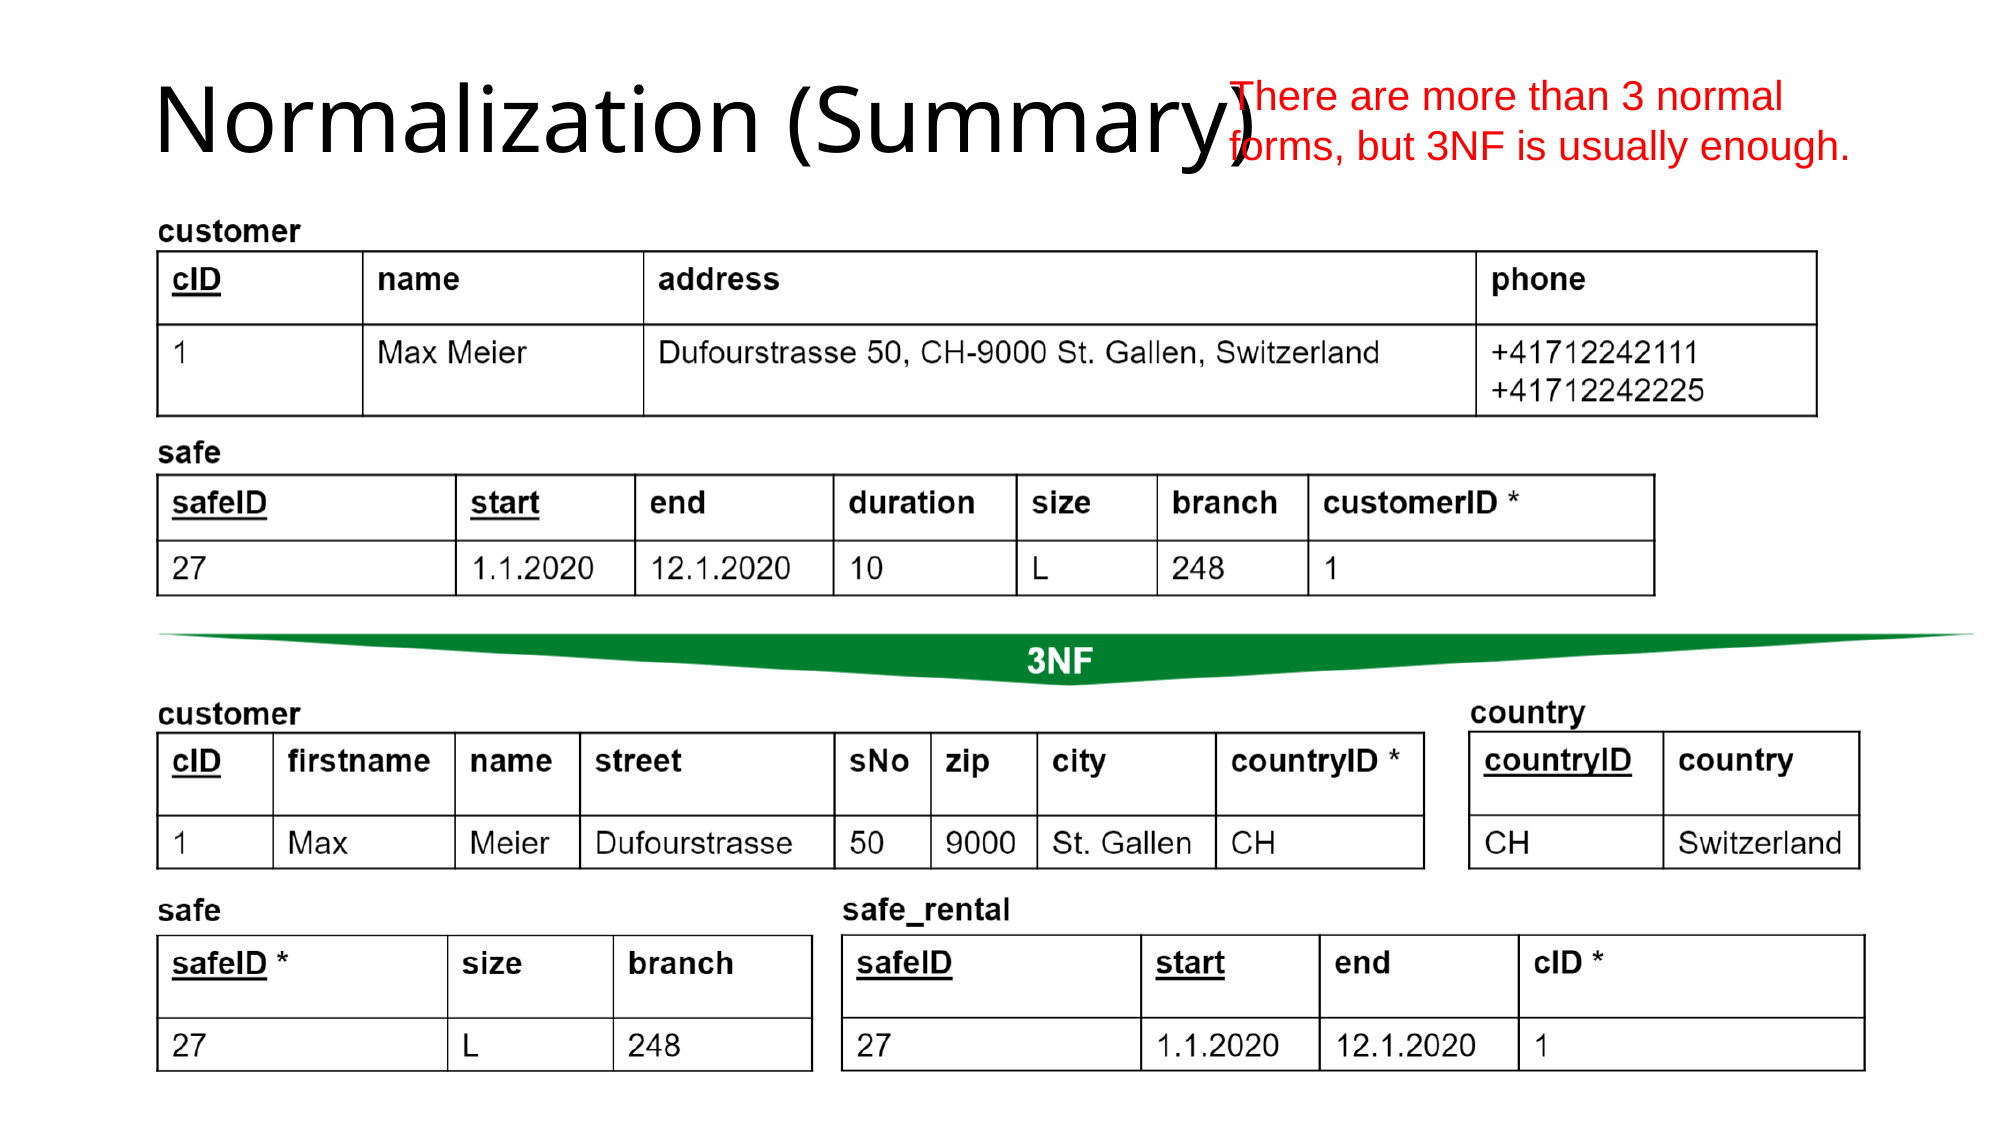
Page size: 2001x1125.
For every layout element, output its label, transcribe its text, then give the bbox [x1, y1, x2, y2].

picture [137, 200, 1982, 1087]
text_box There are more than 3 normal forms, but 3NF is usually enough. [1214, 61, 1878, 176]
title Normalization (Summary) [137, 14, 1863, 200]
